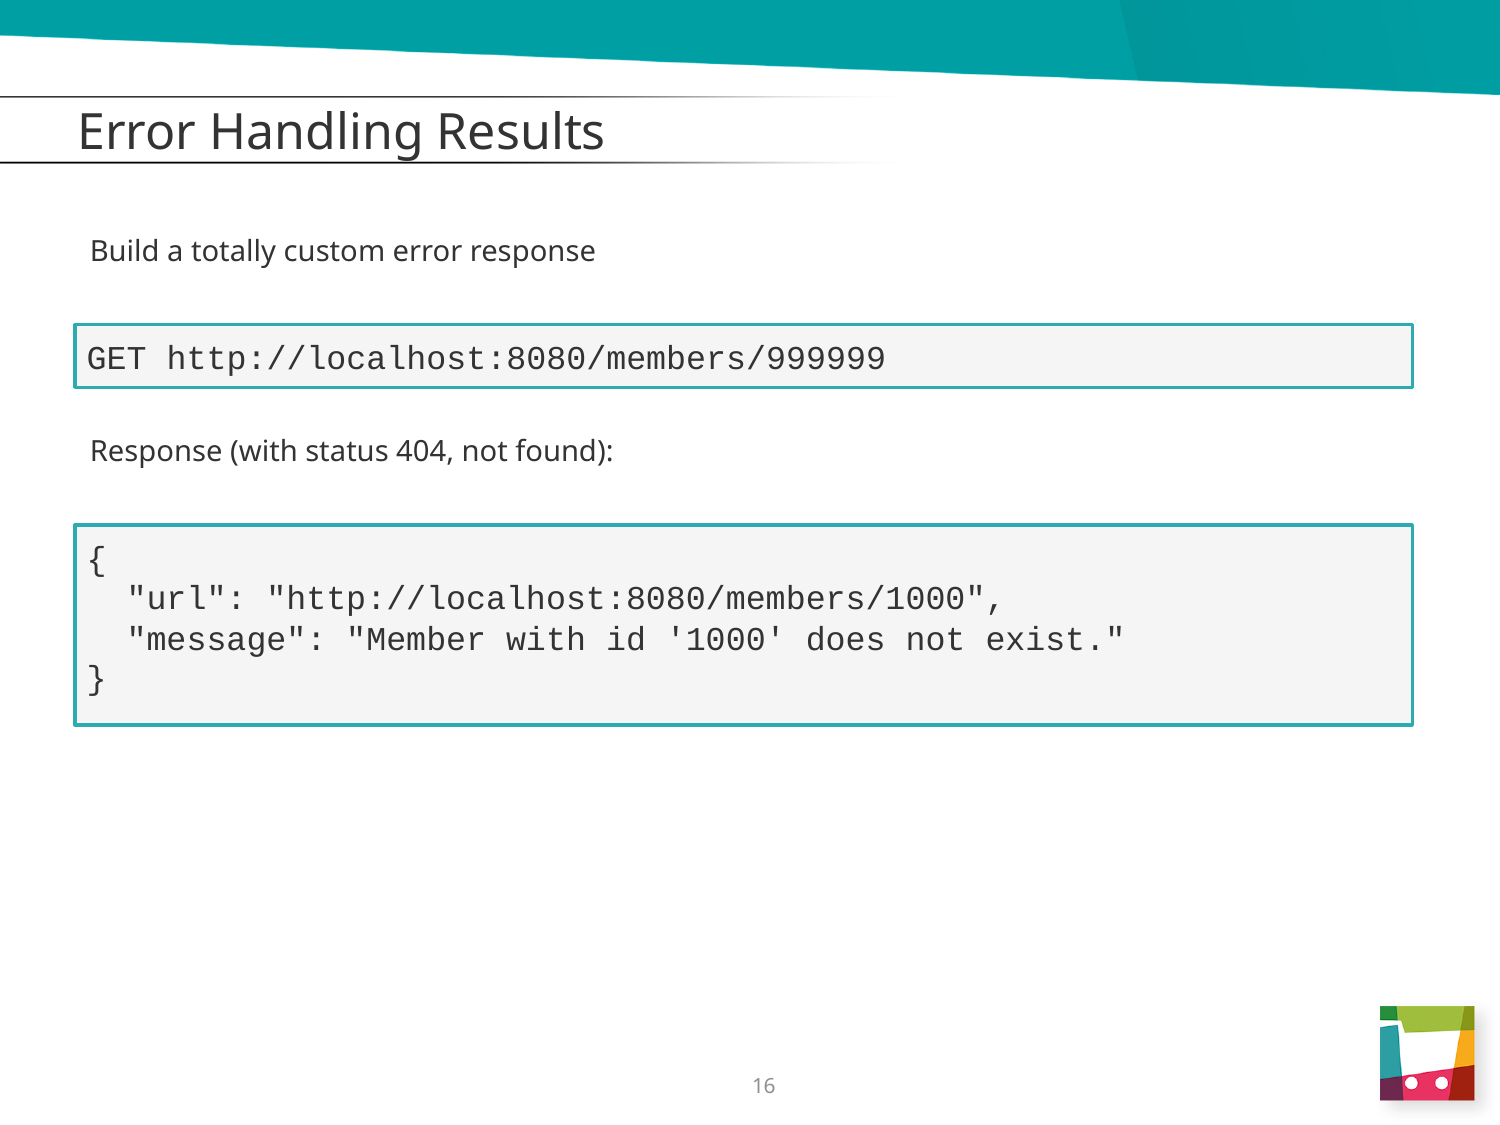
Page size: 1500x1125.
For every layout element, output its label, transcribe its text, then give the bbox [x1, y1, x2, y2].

title Error Handling Results [62, 92, 1438, 155]
list Response (with status 404, not found): [75, 425, 1425, 525]
text_box { "url": "http://localhost:8080/members/1000", "message": "Member with id '1000' does not exist." } [73, 523, 1414, 727]
list Build a totally custom error response [75, 224, 1425, 325]
picture [0, 0, 1500, 1125]
slide_number 16 [709, 1062, 791, 1112]
text_box GET http://localhost:8080/members/999999 [73, 323, 1414, 389]
